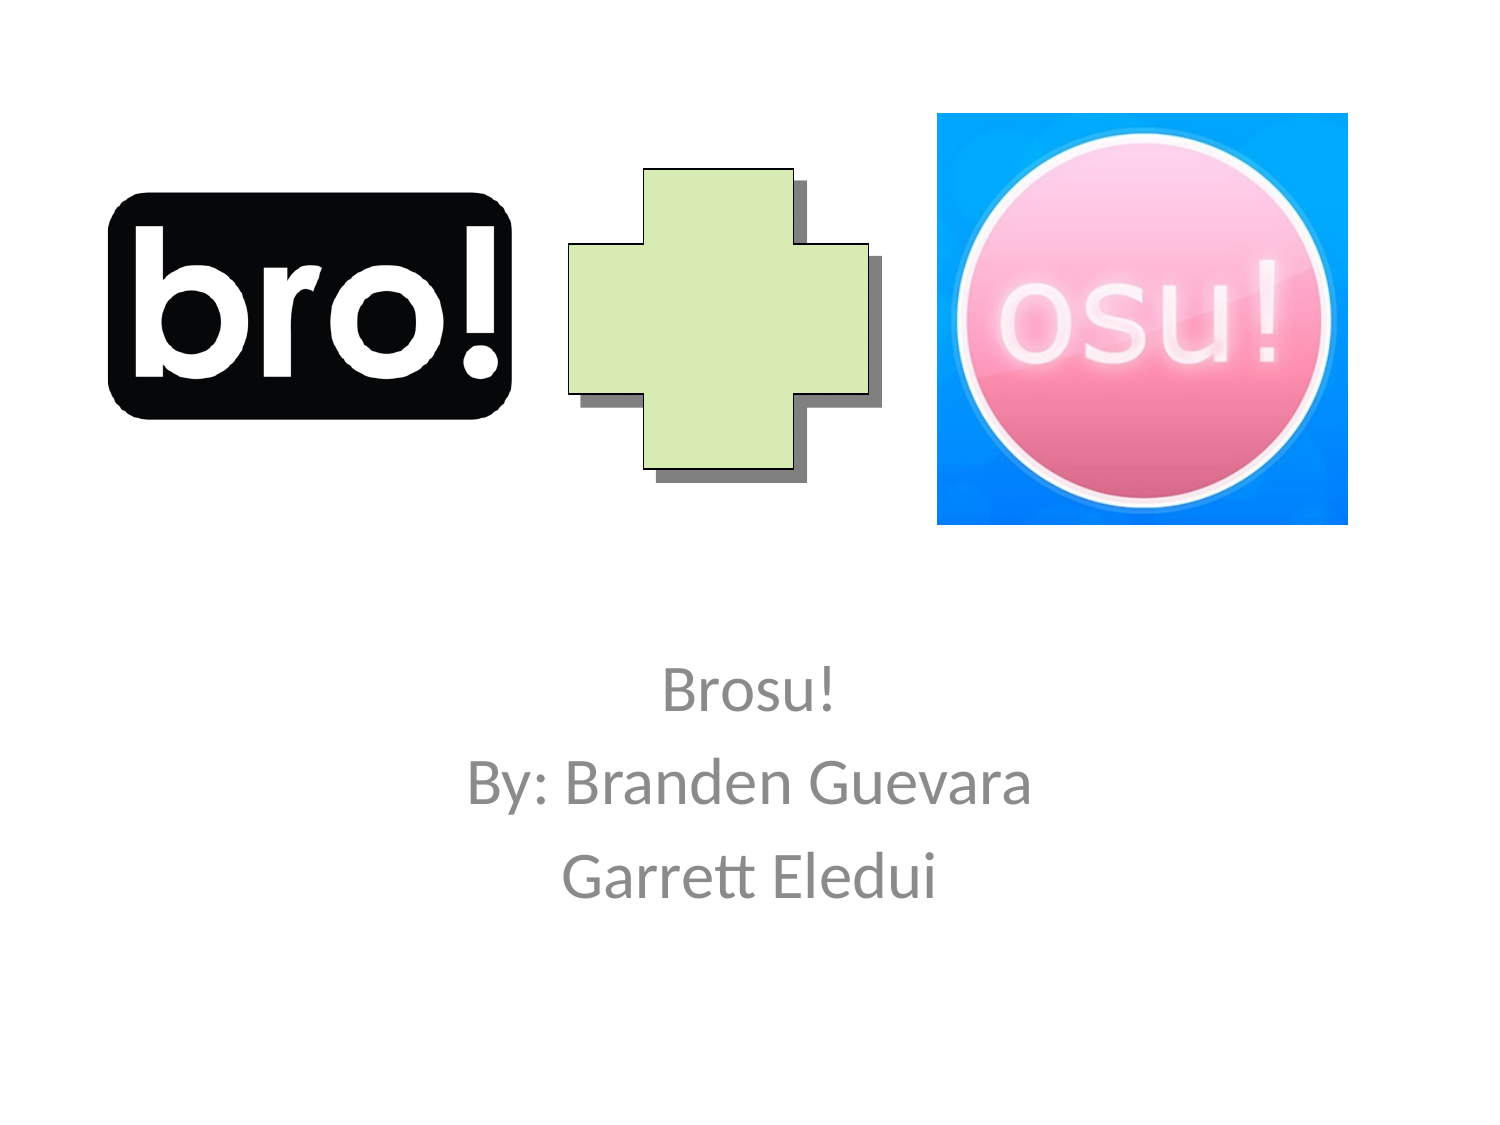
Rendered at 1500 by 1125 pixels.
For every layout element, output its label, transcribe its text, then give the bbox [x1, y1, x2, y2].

text_box [573, 169, 869, 470]
picture [49, 154, 569, 457]
picture [937, 112, 1349, 526]
picture [1156, 112, 1162, 121]
picture [1137, 112, 1148, 117]
subtitle Brosu! By: Branden Guevara Garrett Eledui [225, 637, 1275, 925]
picture [1166, 112, 1349, 142]
picture [937, 239, 942, 248]
